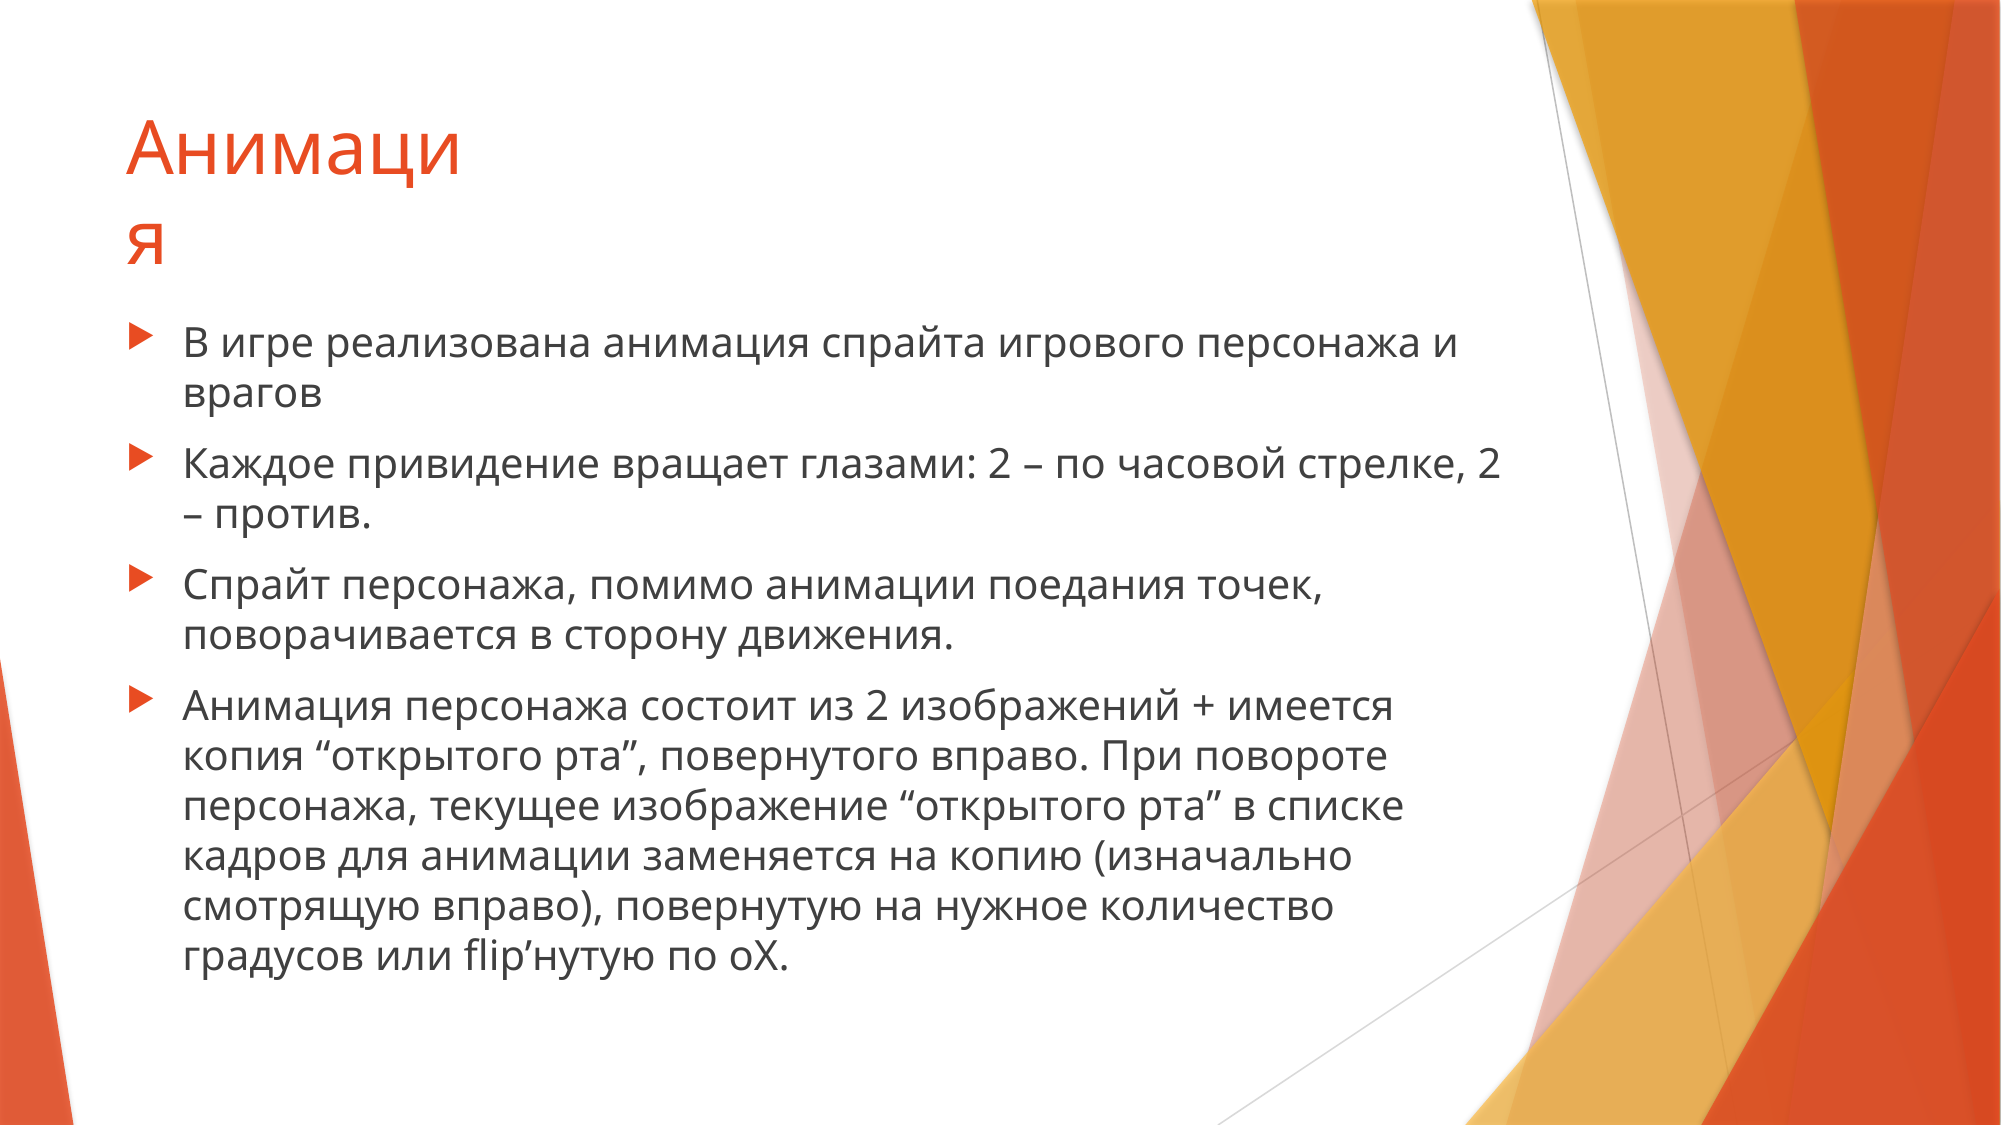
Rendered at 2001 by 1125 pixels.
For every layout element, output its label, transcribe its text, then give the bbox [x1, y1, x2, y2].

title Анимация [111, 91, 497, 236]
list В игре реализована анимация спрайта игрового персонажа и врагов Каждое привидение вращает глазами: 2 – по часовой стрелке, 2 – против. Спрайт персонажа, помимо анимации поедания точек, поворачивается в сторону движения. Анимация персонажа состоит из 2 изображений + имеется копия “открытого рта”, повернутого вправо. При повороте персонажа, текущее изображение “открытого рта” в списке кадров для анимации заменяется на копию (изначально смотрящую вправо), повернутую на нужное количество градусов или flip’нутую по оX. [111, 308, 1522, 938]
